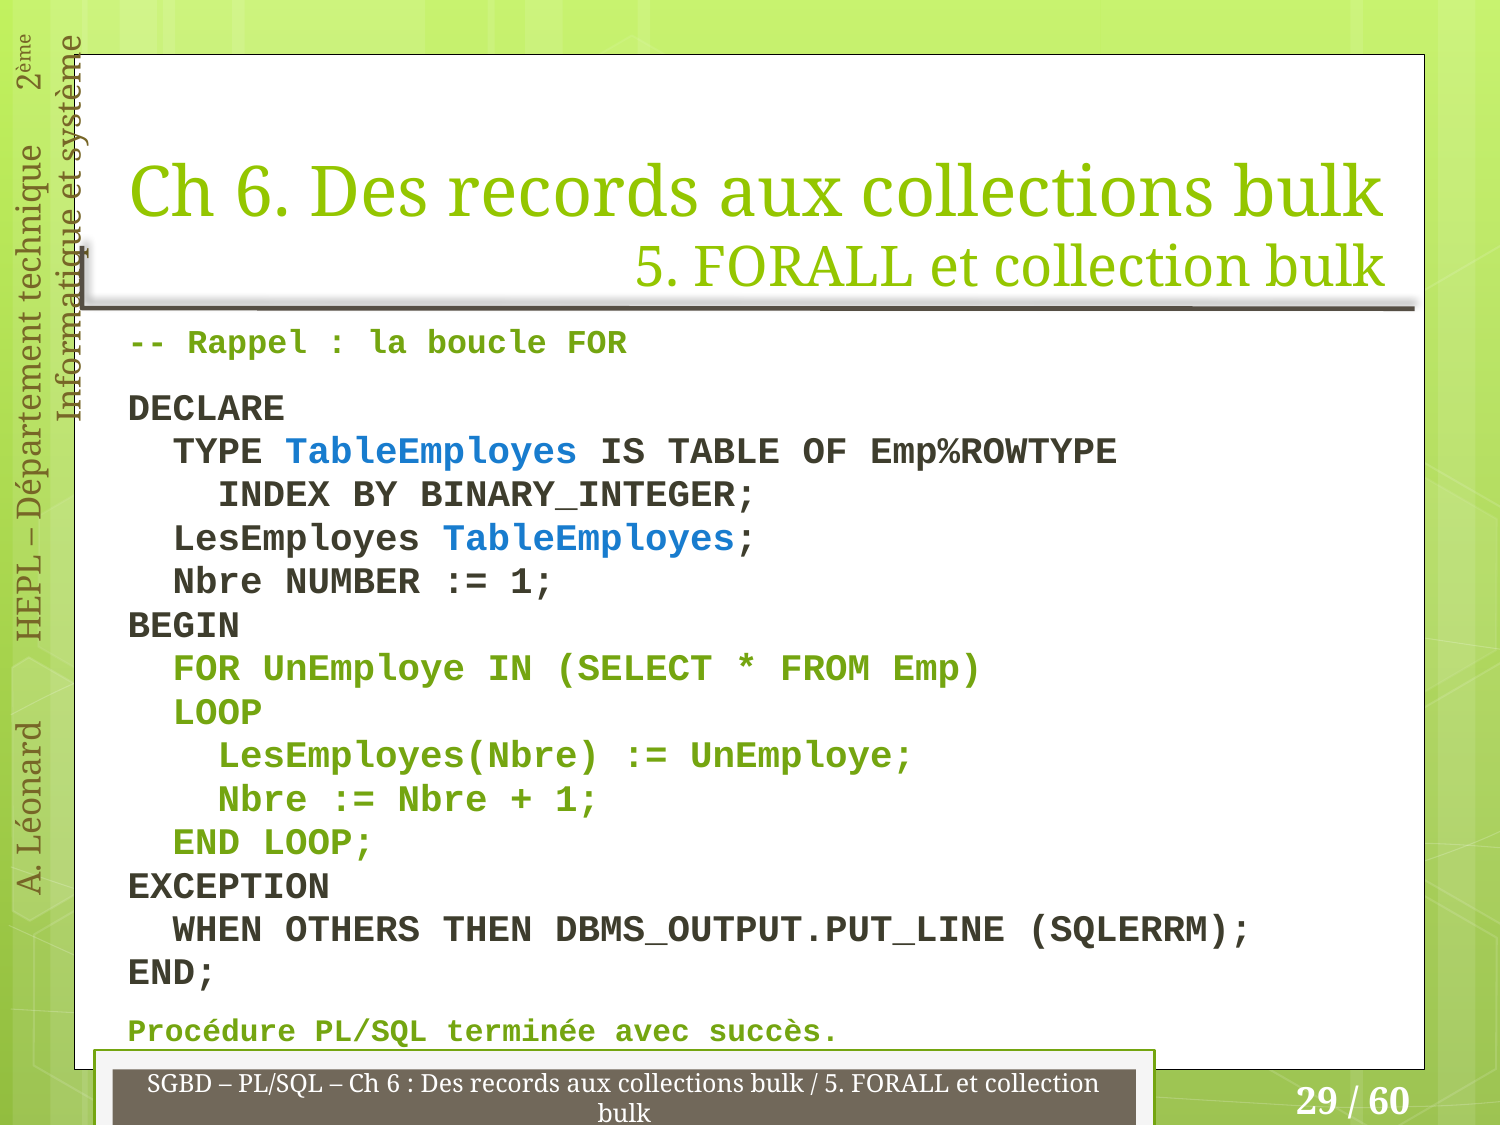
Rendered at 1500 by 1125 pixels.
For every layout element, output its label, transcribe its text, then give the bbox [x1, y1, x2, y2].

title Ch 6. Des records aux collections bulk 5. FORALL et collection bulk [88, 118, 1401, 306]
list -- Rappel : la boucle FOR DECLARE TYPE TableEmployes IS TABLE OF Emp%ROWTYPE INDEX BY BINARY_INTEGER; LesEmployes TableEmployes; Nbre NUMBER := 1; BEGIN FOR UnEmploye IN (SELECT * FROM Emp) LOOP LesEmployes(Nbre) := UnEmploye; Nbre := Nbre + 1; END LOOP; EXCEPTION WHEN OTHERS THEN DBMS_OUTPUT.PUT_LINE (SQLERRM); END; Procédure PL/SQL terminée avec succès. [101, 313, 1421, 1062]
footer SGBD – PL/SQL – Ch 6 : Des records aux collections bulk / 5. FORALL et collection bulk [112, 1067, 1136, 1125]
